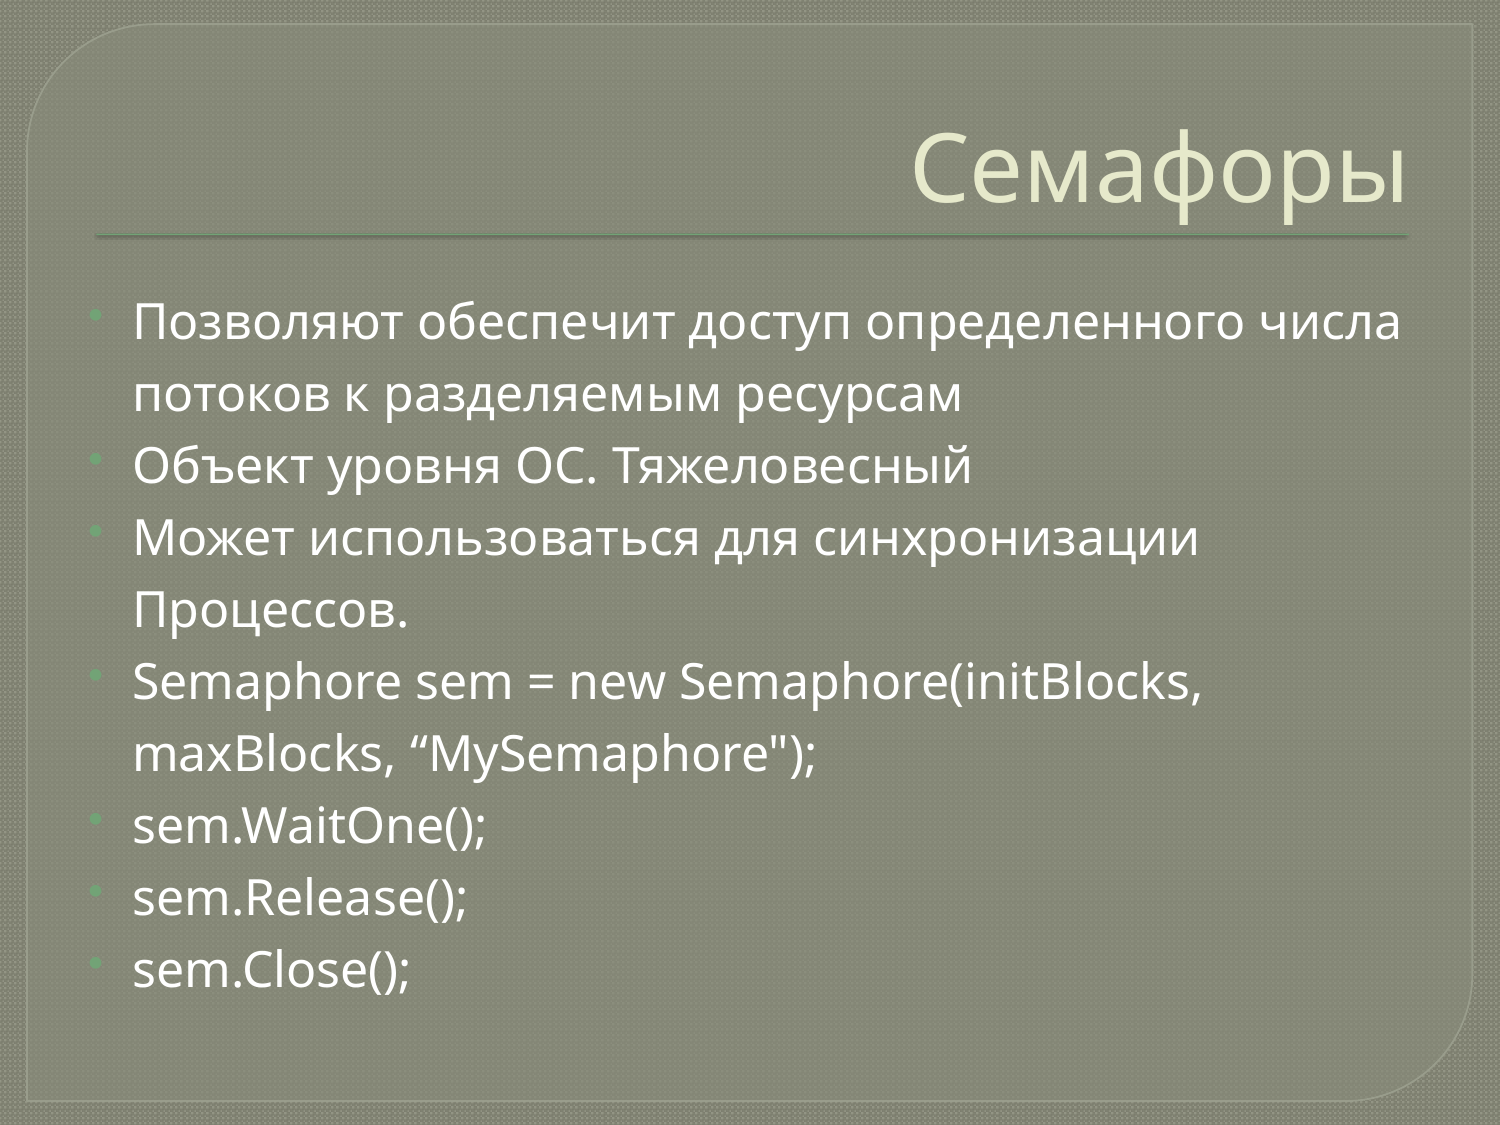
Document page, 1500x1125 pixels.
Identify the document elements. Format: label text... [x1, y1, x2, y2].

title Семафоры [75, 41, 1425, 230]
list Позволяют обеспечит доступ определенного числа потоков к разделяемым ресурсам Объект уровня ОС. Тяжеловесный Может использоваться для синхронизации Процессов. Semaphore sem = new Semaphore(initBlocks, maxBlocks, “MySemaphore"); sem.WaitOne(); sem.Release(); sem.Close(); [75, 270, 1425, 1013]
